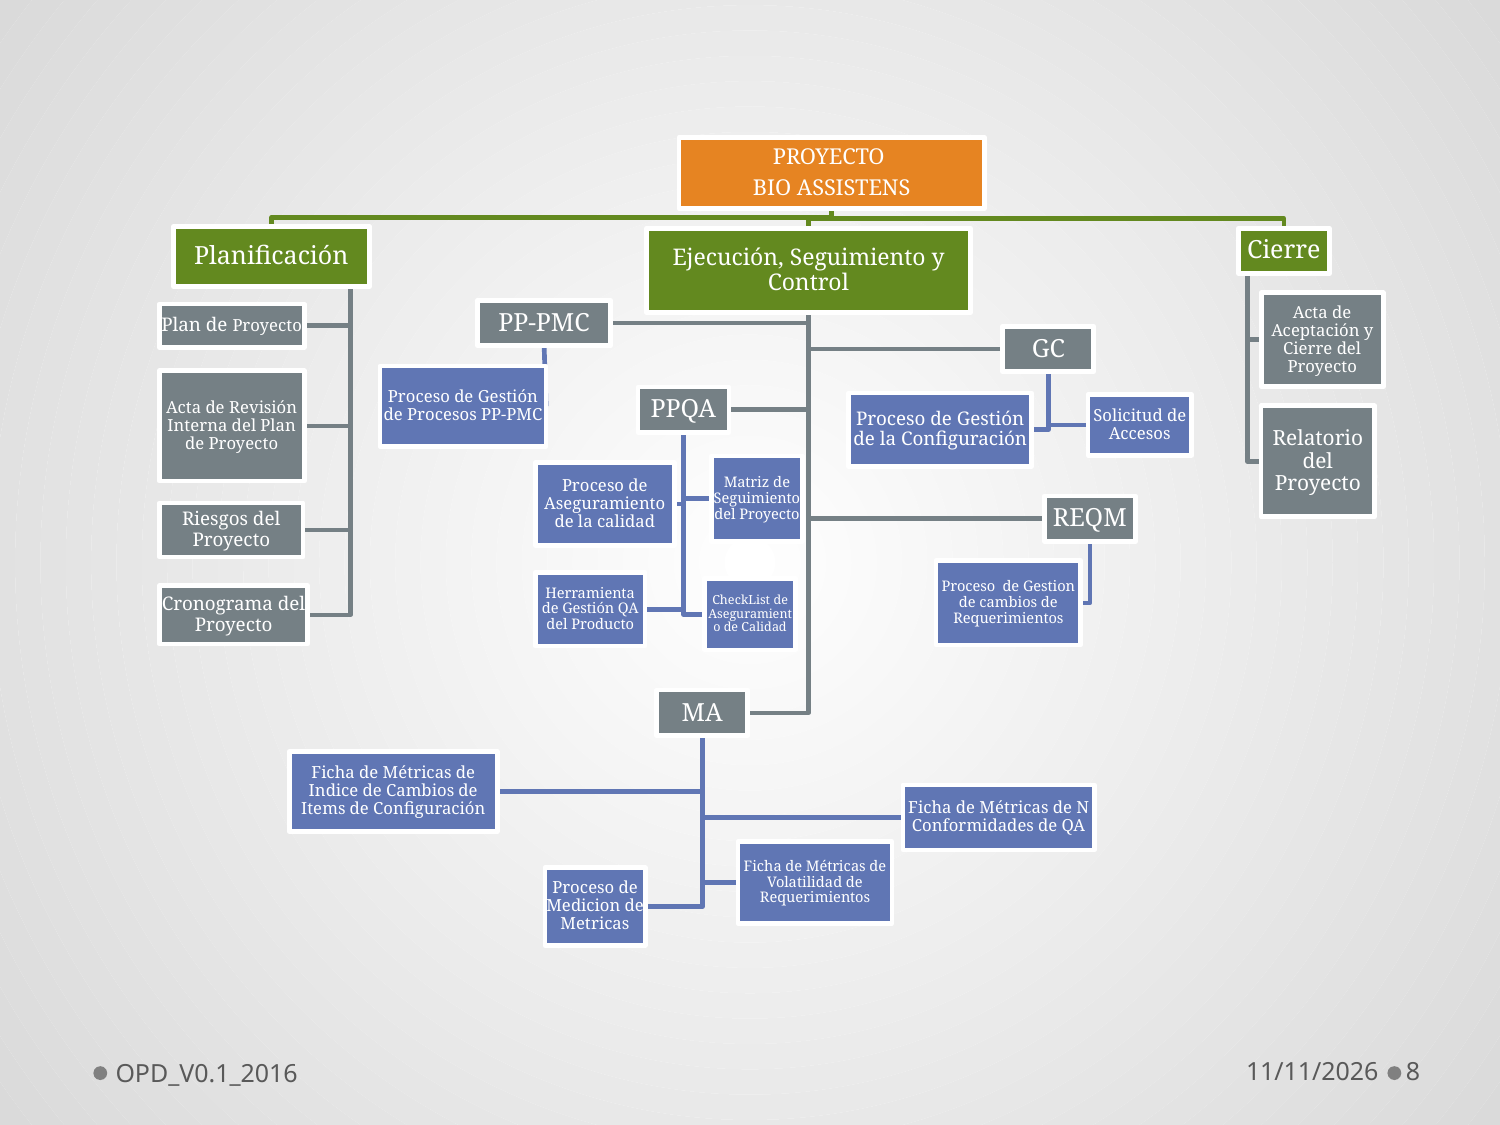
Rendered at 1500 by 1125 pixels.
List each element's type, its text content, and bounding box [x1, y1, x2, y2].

slide_number 8 [1401, 1042, 1494, 1103]
footer OPD_V0.1_2016 [108, 1042, 703, 1103]
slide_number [1043, 1042, 1386, 1103]
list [159, 136, 1500, 1006]
